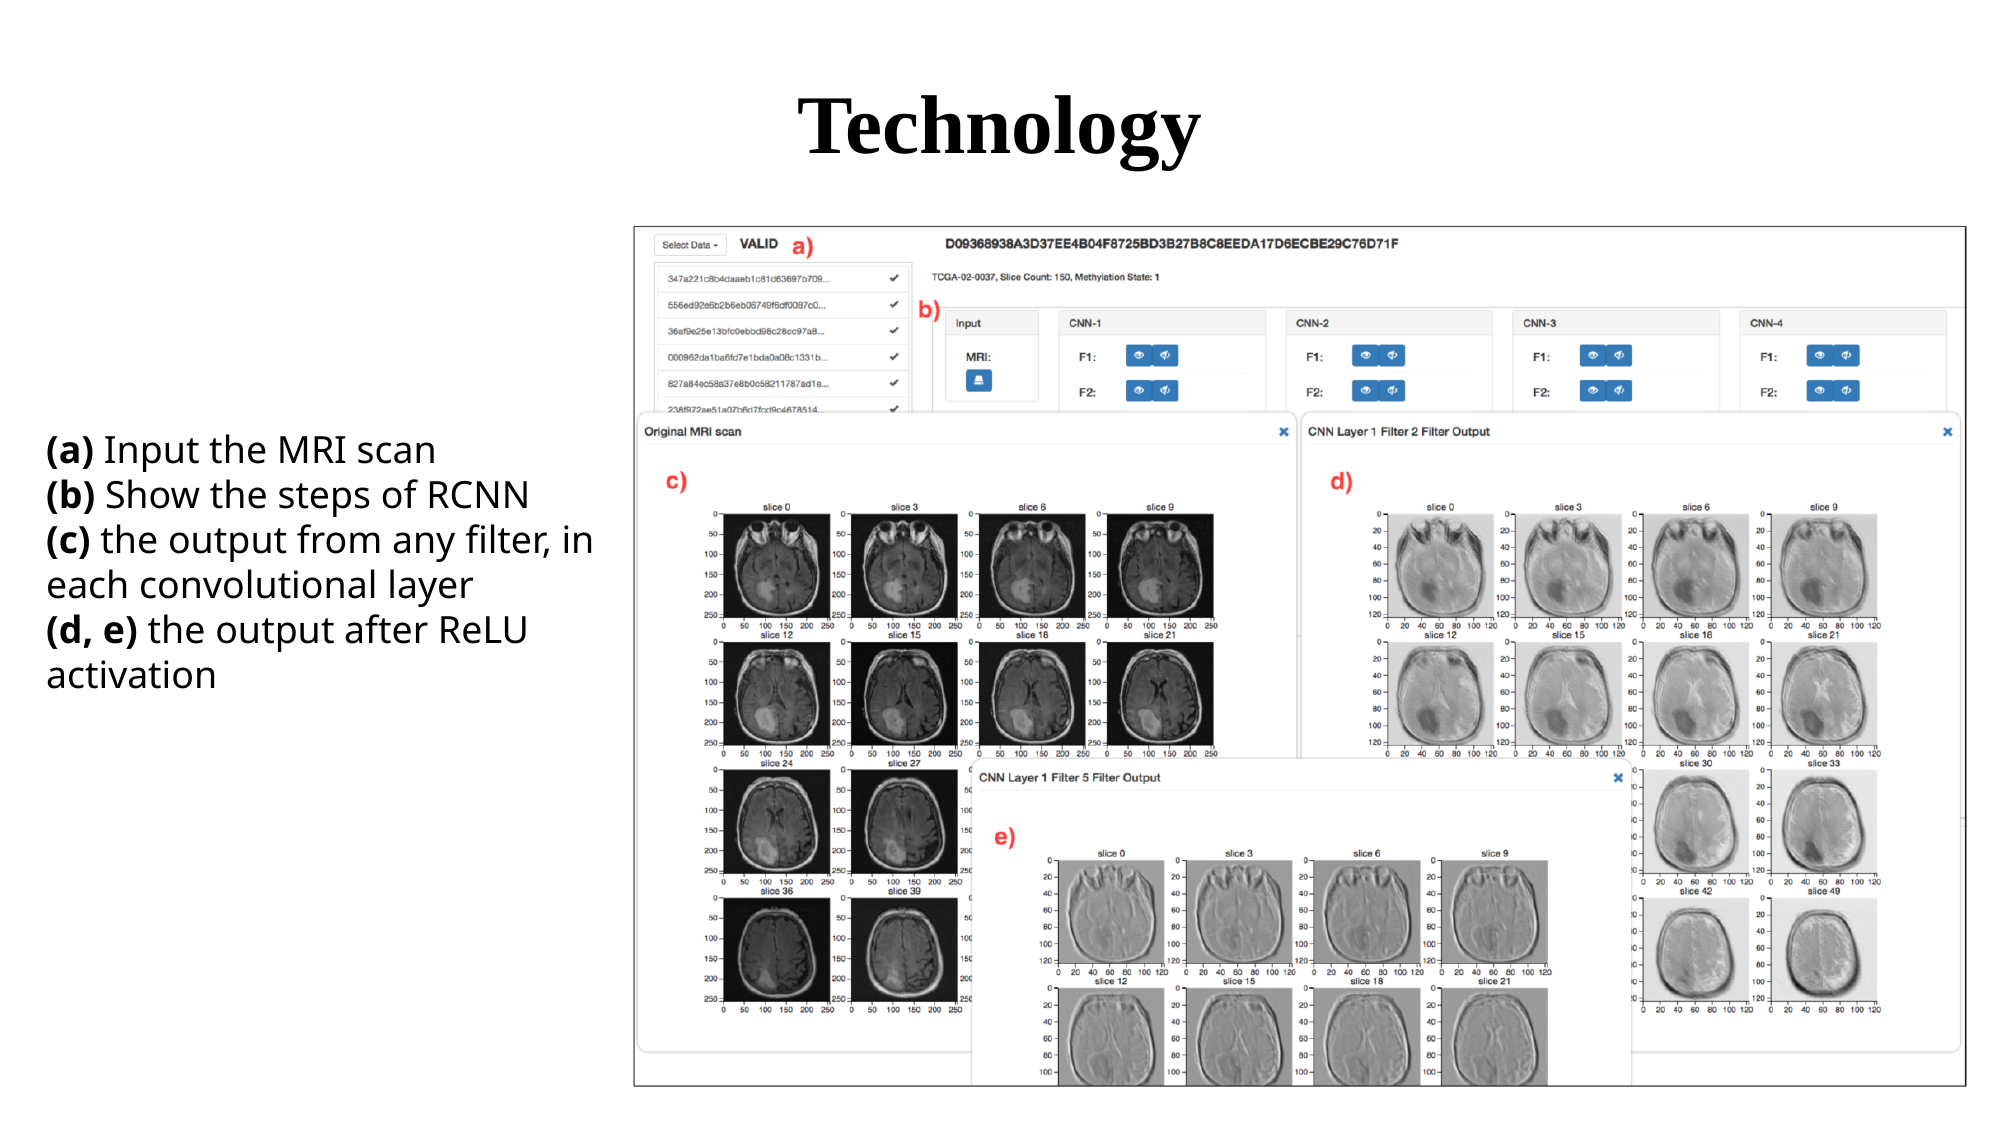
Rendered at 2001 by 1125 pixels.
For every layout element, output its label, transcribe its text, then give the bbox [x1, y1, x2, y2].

picture [630, 222, 1969, 1090]
text_box (a) Input the MRI scan (b) Show the steps of RCNN (c) the output from any filter, in each convolutional layer (d, e) the output after ReLU activation [31, 418, 630, 749]
text_box Technology [499, 62, 1501, 178]
